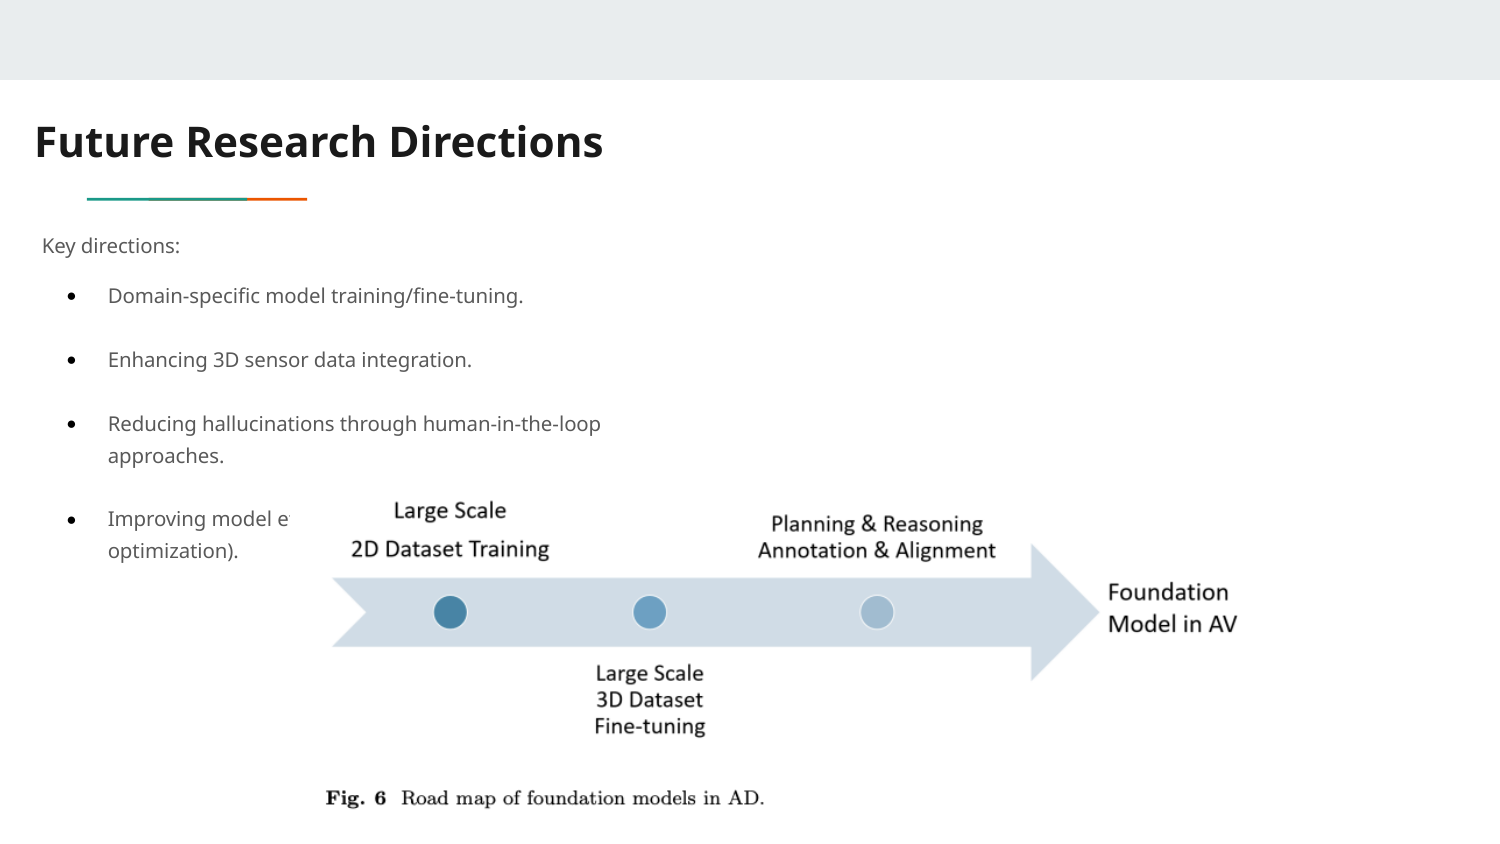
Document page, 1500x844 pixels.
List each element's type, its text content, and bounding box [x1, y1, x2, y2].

list Key directions: Domain-specific model training/fine-tuning. Enhancing 3D sensor data integration. Reducing hallucinations through human-in-the-loop approaches. Improving model efficiency (compression, optimization). [26, 212, 646, 584]
picture [290, 498, 1359, 823]
title Future Research Directions [19, 97, 1281, 186]
